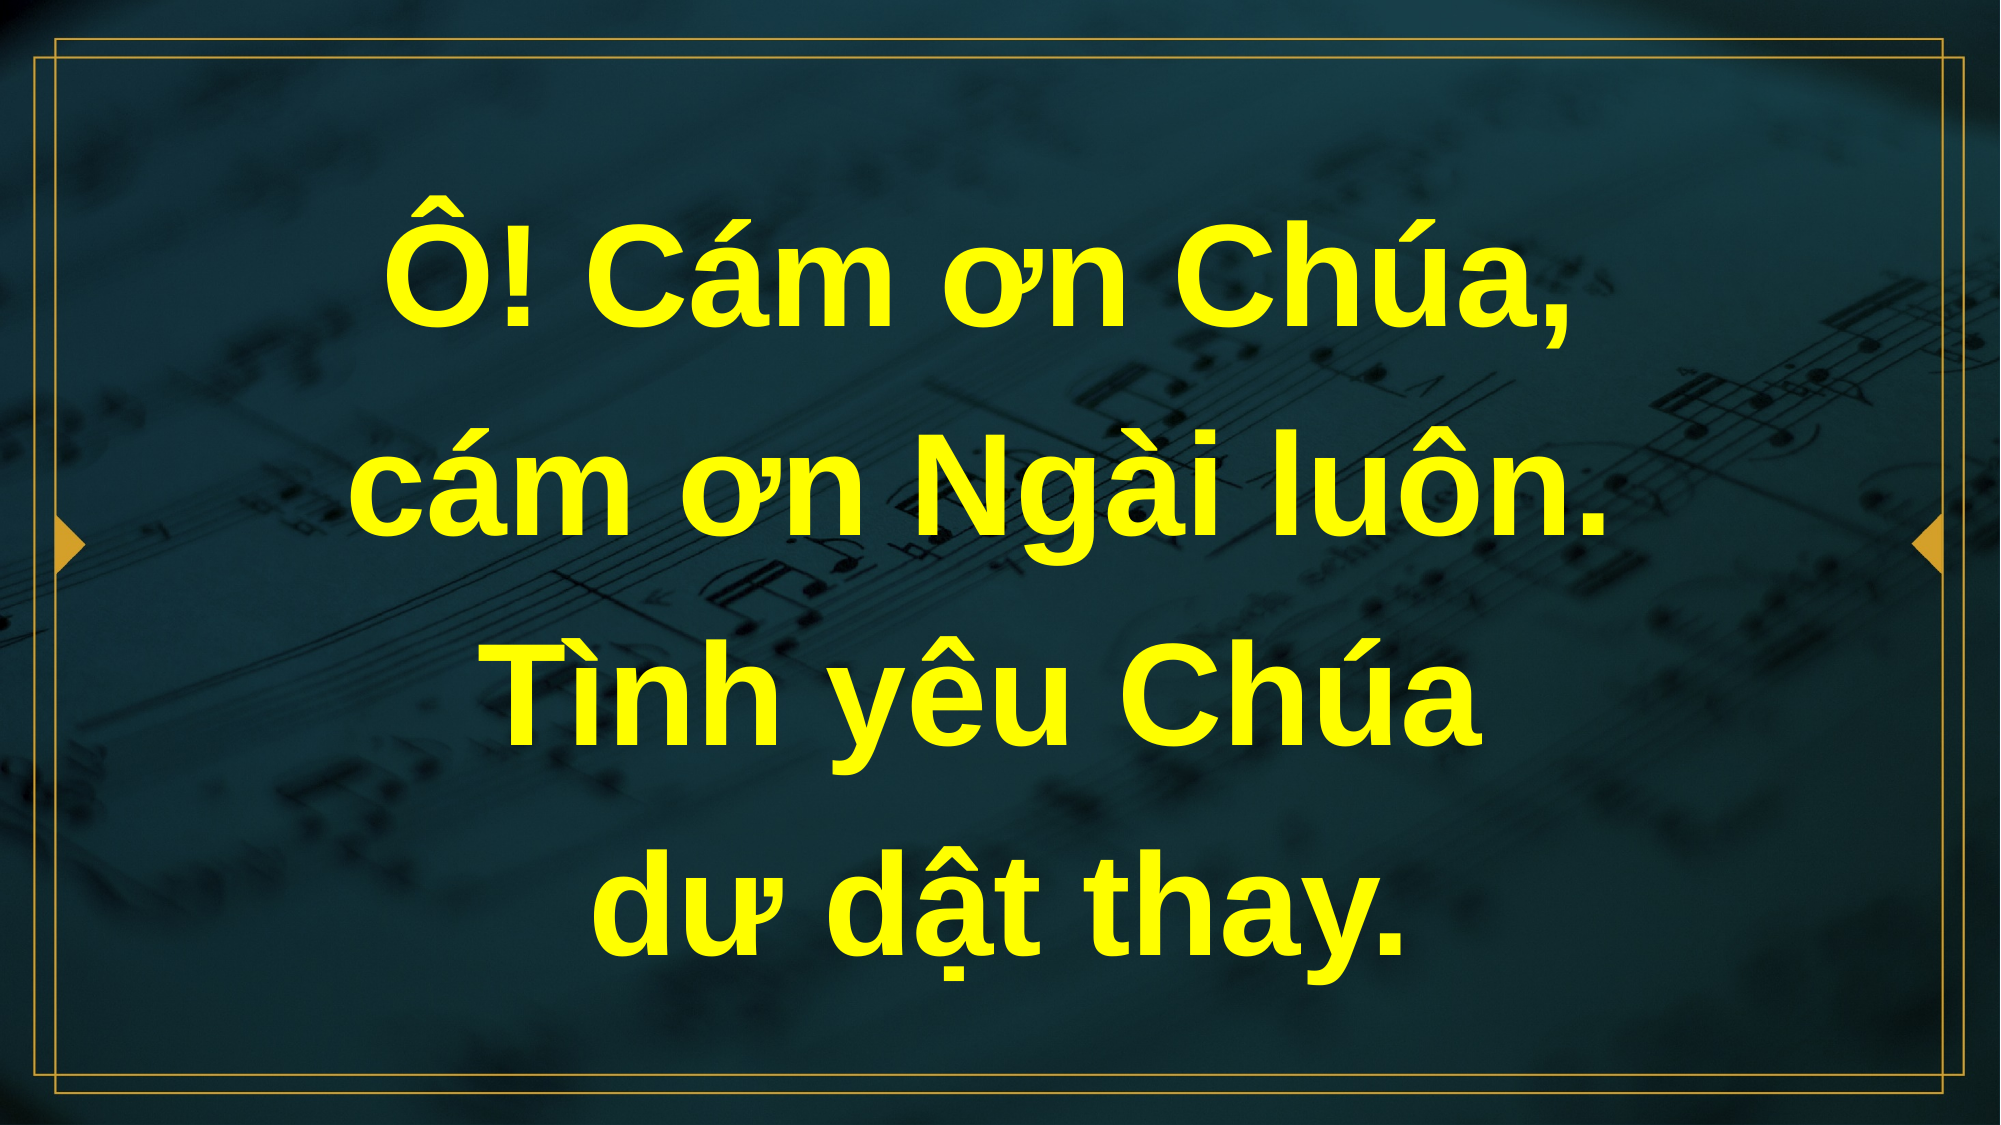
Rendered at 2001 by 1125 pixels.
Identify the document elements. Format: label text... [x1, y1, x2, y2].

picture [0, 0, 2000, 1125]
title Ô! Cám ơn Chúa, cám ơn Ngài luôn. Tình yêu Chúa dư dật thay. [55, 53, 1945, 1077]
